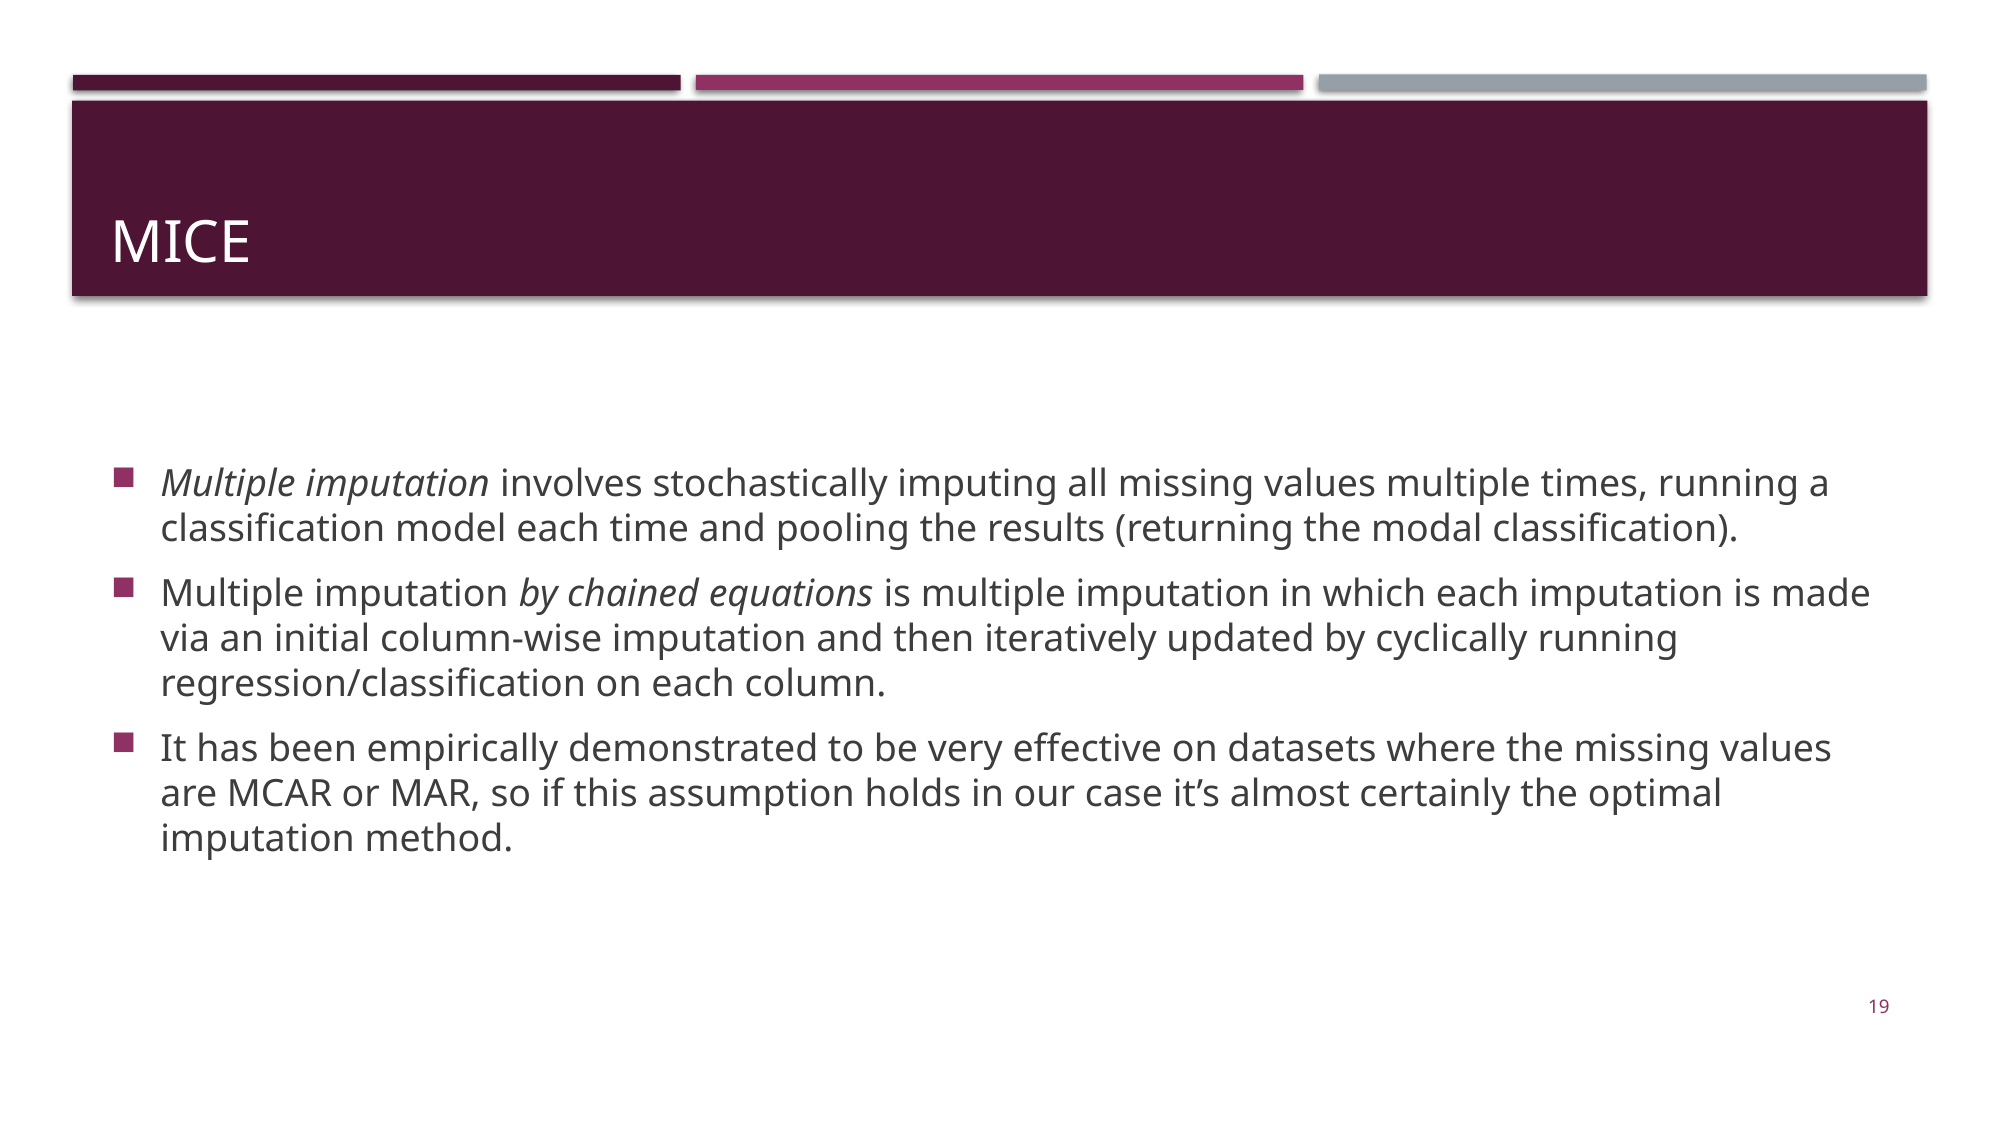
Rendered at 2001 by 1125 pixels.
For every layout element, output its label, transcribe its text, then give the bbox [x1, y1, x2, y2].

list Multiple imputation involves stochastically imputing all missing values multiple times, running a classification model each time and pooling the results (returning the modal classification). Multiple imputation by chained equations is multiple imputation in which each imputation is made via an initial column-wise imputation and then iteratively updated by cyclically running regression/classification on each column. It has been empirically demonstrated to be very effective on datasets where the missing values are MCAR or MAR, so if this assumption holds in our case it’s almost certainly the optimal imputation method. [95, 357, 1905, 962]
title MICE [95, 115, 1905, 282]
slide_number 19 [1732, 977, 1905, 1037]
